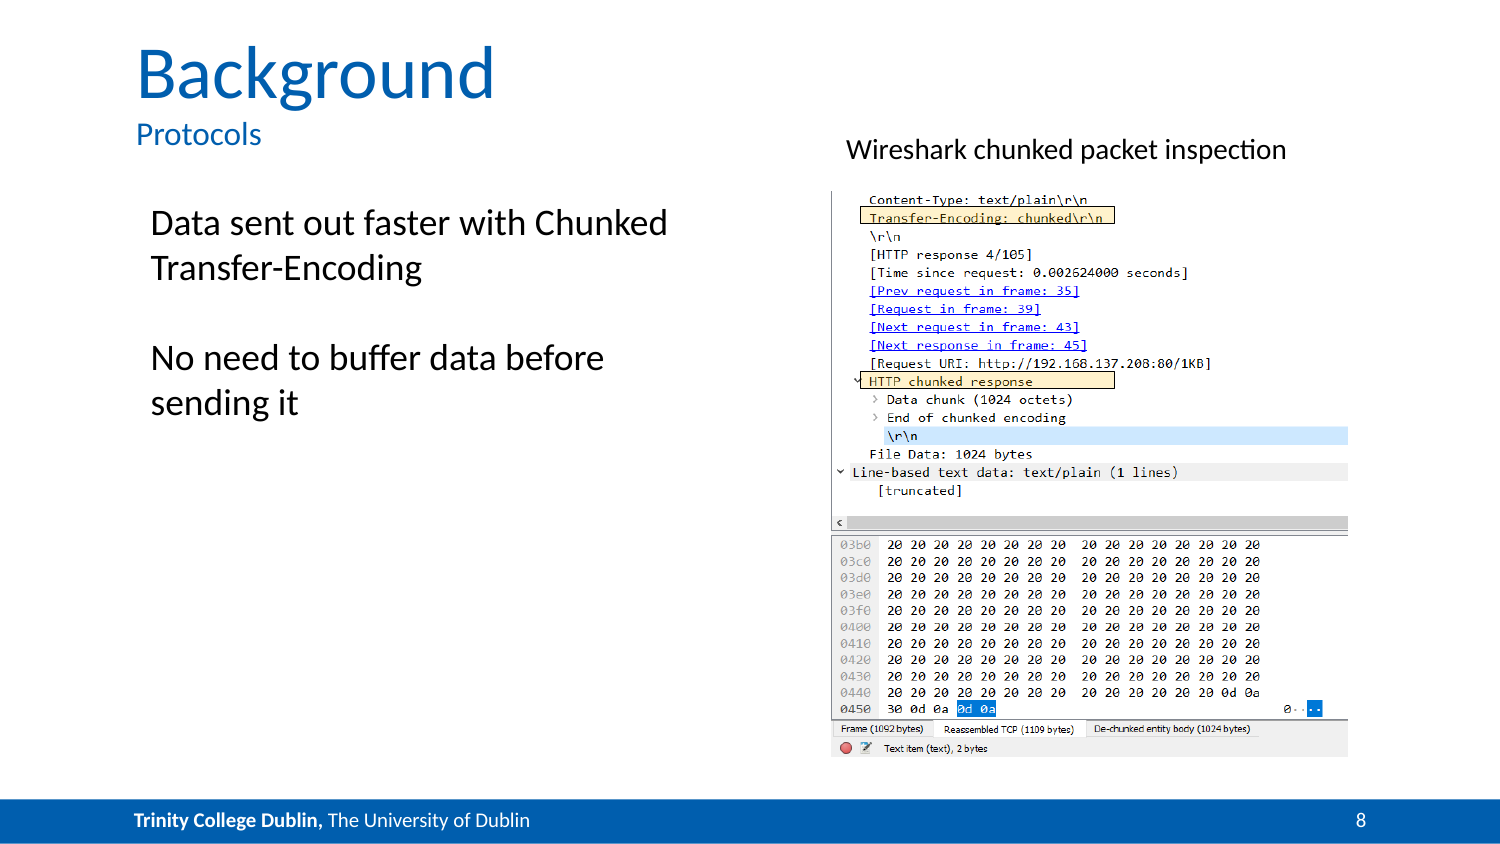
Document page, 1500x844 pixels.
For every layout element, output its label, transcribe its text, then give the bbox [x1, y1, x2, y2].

slide_number 8 [1318, 800, 1367, 833]
text_box Data sent out faster with Chunked Transfer-Encoding No need to buffer data before sending it [135, 191, 728, 431]
picture [831, 190, 1348, 757]
list Protocols [135, 112, 1367, 147]
title Background [135, 44, 1367, 112]
text_box Wireshark chunked packet inspection [831, 122, 1348, 173]
